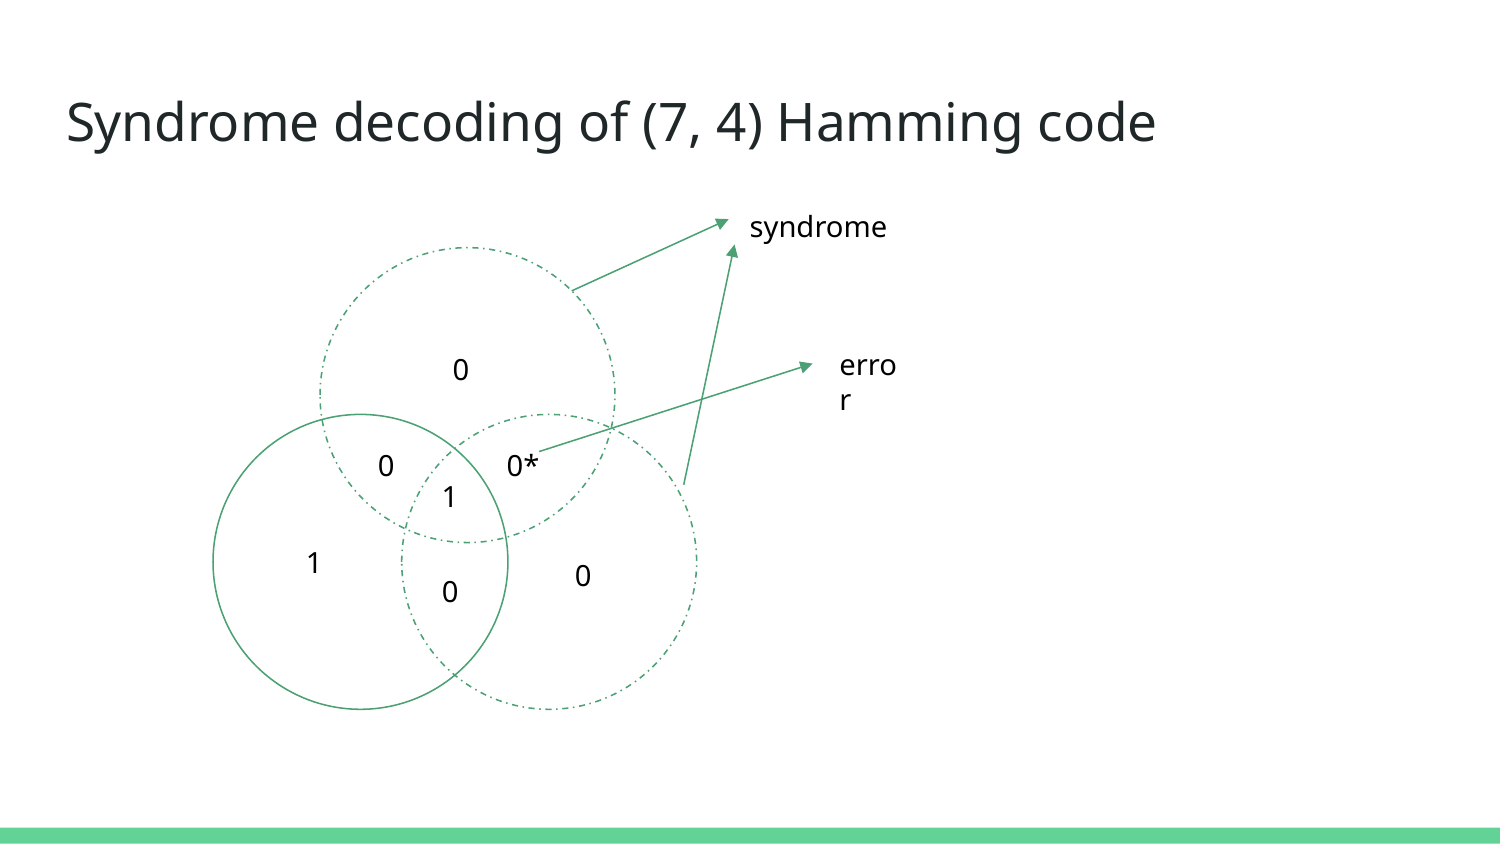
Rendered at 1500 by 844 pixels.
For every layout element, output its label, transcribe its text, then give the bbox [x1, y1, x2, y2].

text_box 1 [426, 463, 491, 529]
text_box [213, 419, 454, 710]
title Syndrome decoding of (7, 4) Hamming code [51, 72, 1449, 167]
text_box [538, 363, 678, 452]
text_box 0 [559, 542, 624, 608]
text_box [739, 363, 813, 452]
text_box 0 [363, 432, 491, 498]
text_box [320, 247, 612, 529]
text_box error [824, 331, 921, 432]
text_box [683, 244, 735, 485]
text_box 1 [290, 529, 335, 594]
text_box 0 [437, 336, 482, 402]
text_box 0 [426, 558, 501, 624]
text_box [401, 498, 697, 710]
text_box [571, 218, 729, 291]
text_box syndrome [734, 193, 921, 259]
text_box 0* [491, 432, 1500, 498]
text_box [479, 415, 533, 432]
